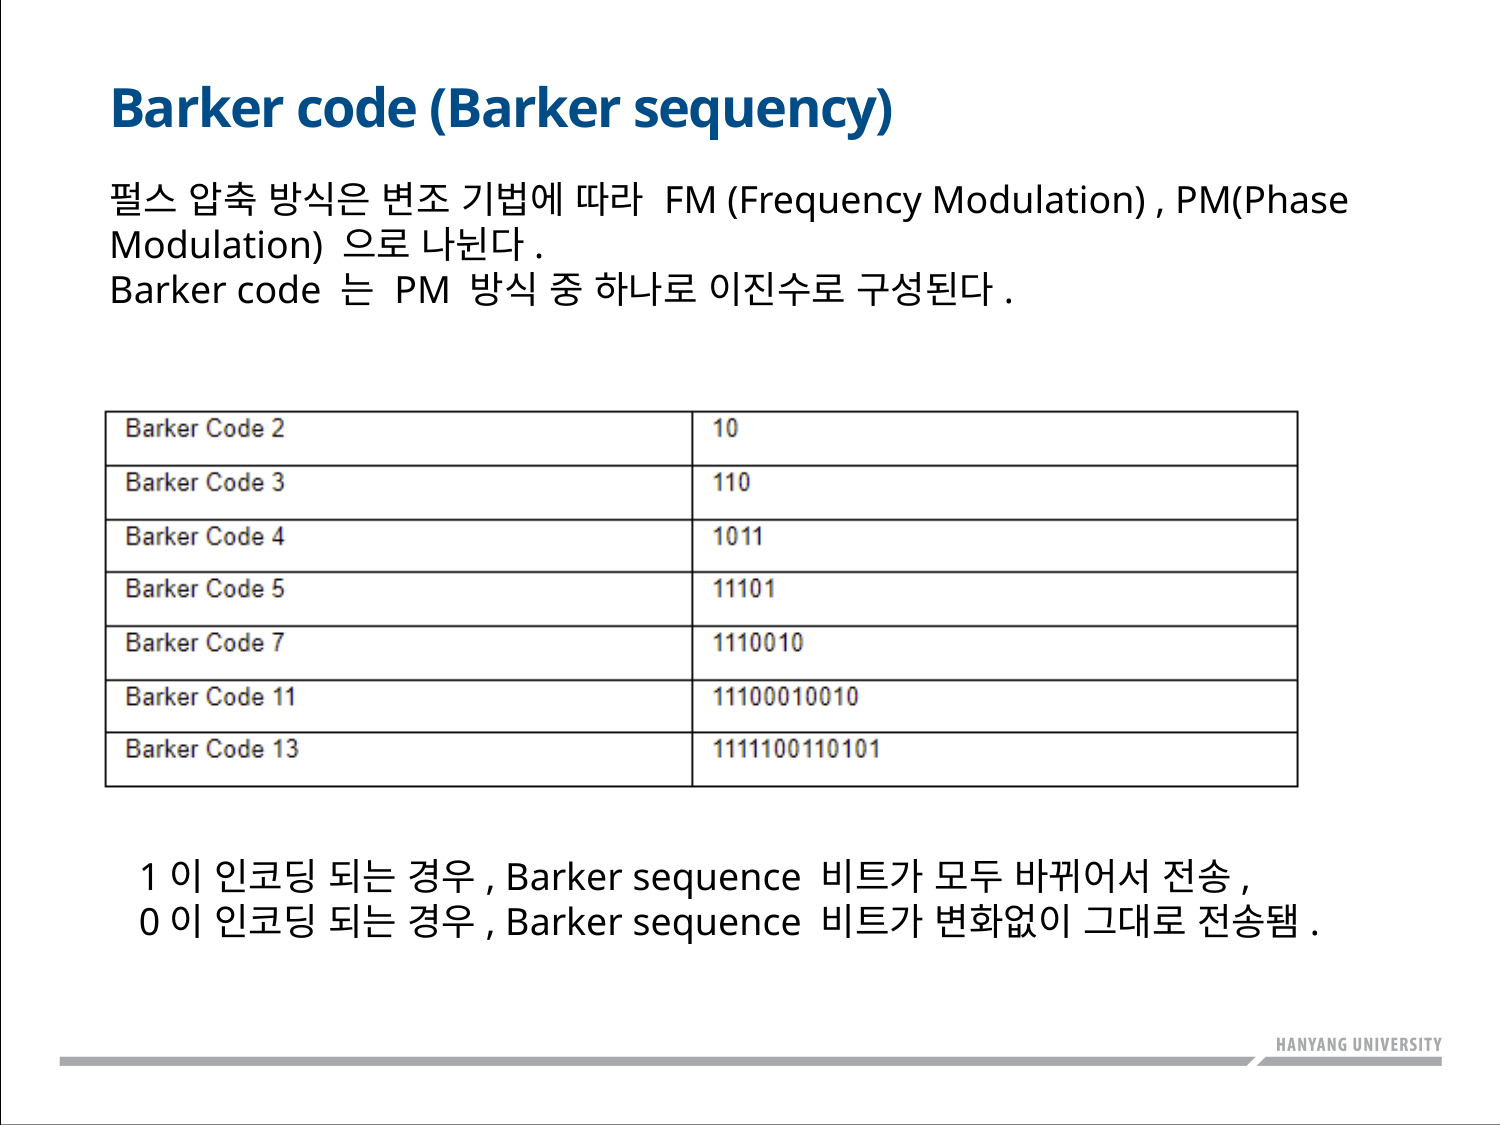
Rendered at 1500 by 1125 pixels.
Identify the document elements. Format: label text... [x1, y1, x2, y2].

picture [0, 0, 1500, 1125]
text_box 1이 인코딩 되는 경우, Barker sequence 비트가 모두 바뀌어서 전송, 0이 인코딩 되는 경우, Barker sequence 비트가 변화없이 그대로 전송됌. [123, 845, 1406, 951]
text_box Barker code (Barker sequency) [94, 66, 951, 146]
text_box 펄스 압축 방식은 변조 기법에 따라 FM (Frequency Modulation) , PM(Phase Modulation) 으로 나뉜다. Barker code 는 PM 방식 중 하나로 이진수로 구성된다. [94, 168, 1406, 319]
